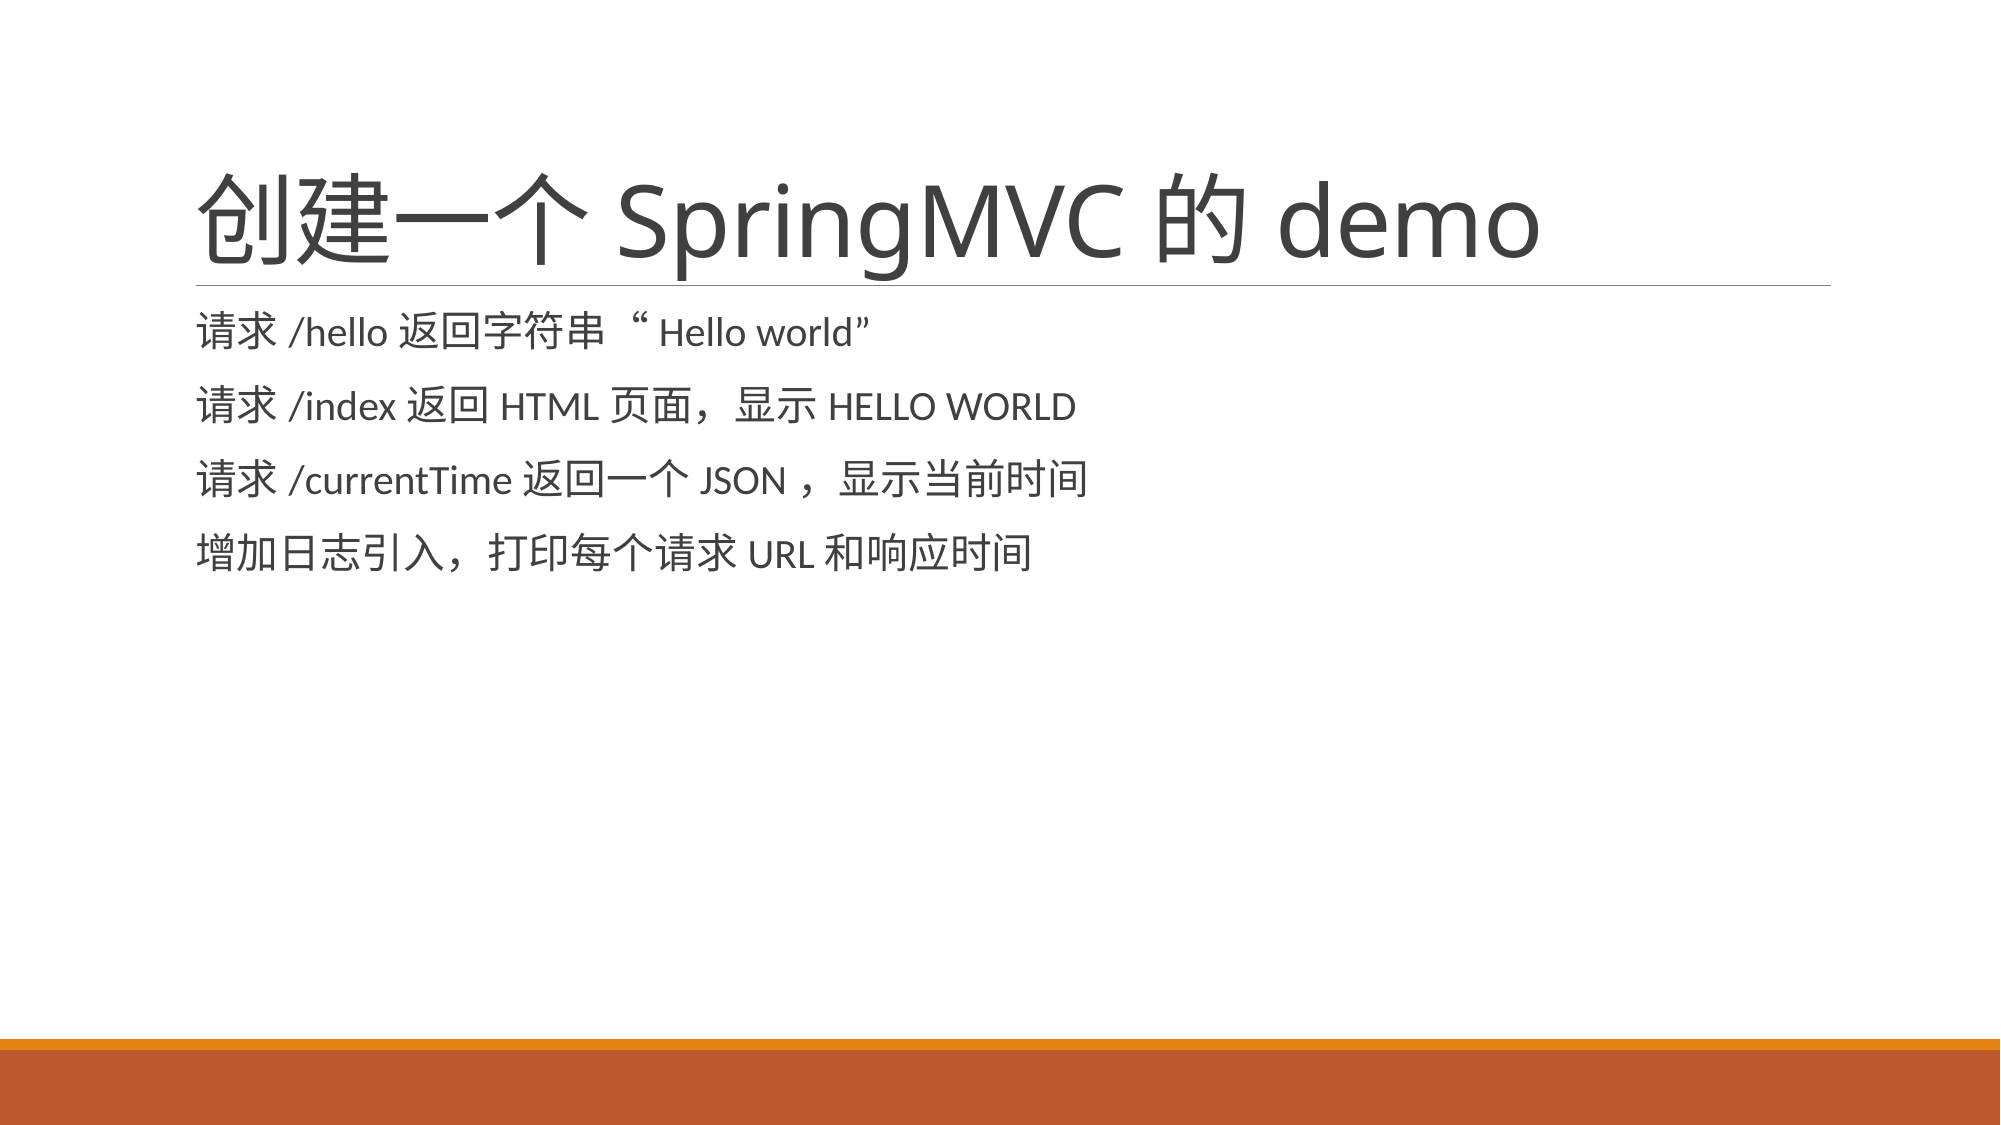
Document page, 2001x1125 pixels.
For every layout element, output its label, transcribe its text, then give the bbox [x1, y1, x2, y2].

list 请求/hello返回字符串“Hello world” 请求/index返回HTML页面，显示HELLO WORLD 请求/currentTime返回一个JSON，显示当前时间 增加日志引入，打印每个请求URL和响应时间 [180, 302, 1830, 963]
title 创建一个SpringMVC的demo [180, 47, 1830, 285]
